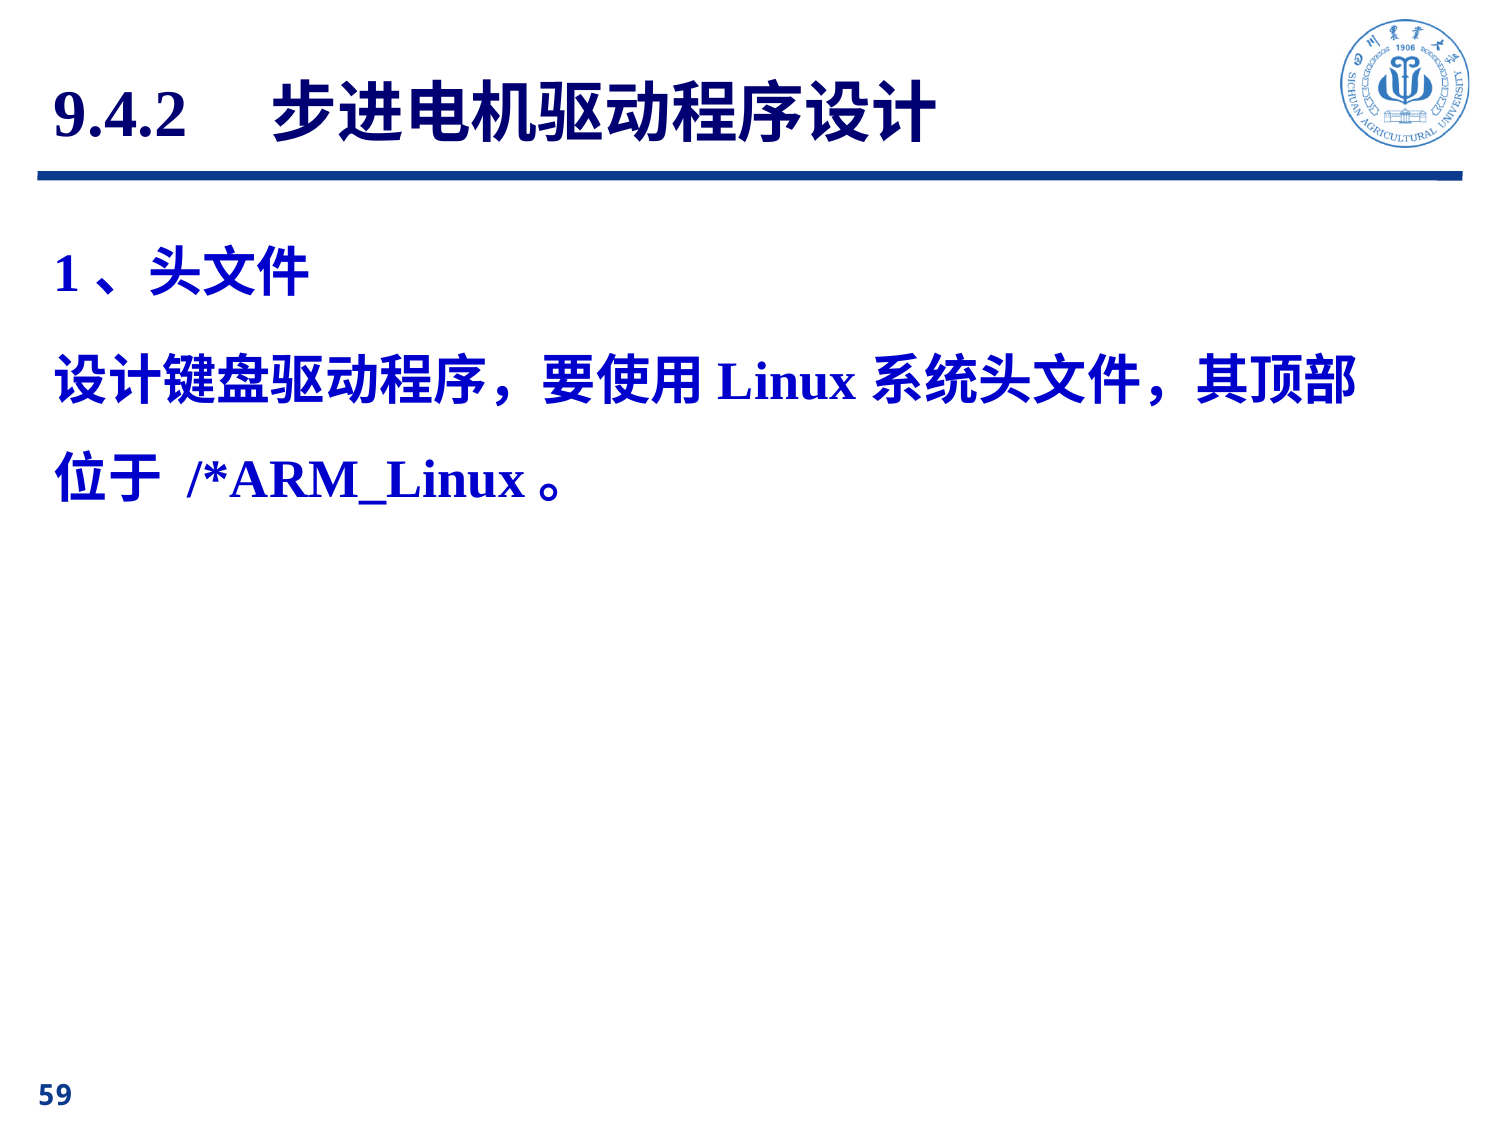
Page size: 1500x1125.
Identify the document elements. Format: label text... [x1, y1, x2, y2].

title 9.4.2 步进电机驱动程序设计 [38, 51, 1390, 168]
list 1、头文件 设计键盘驱动程序，要使用Linux系统头文件，其顶部位于 /*ARM_Linux。 [38, 197, 1390, 1059]
